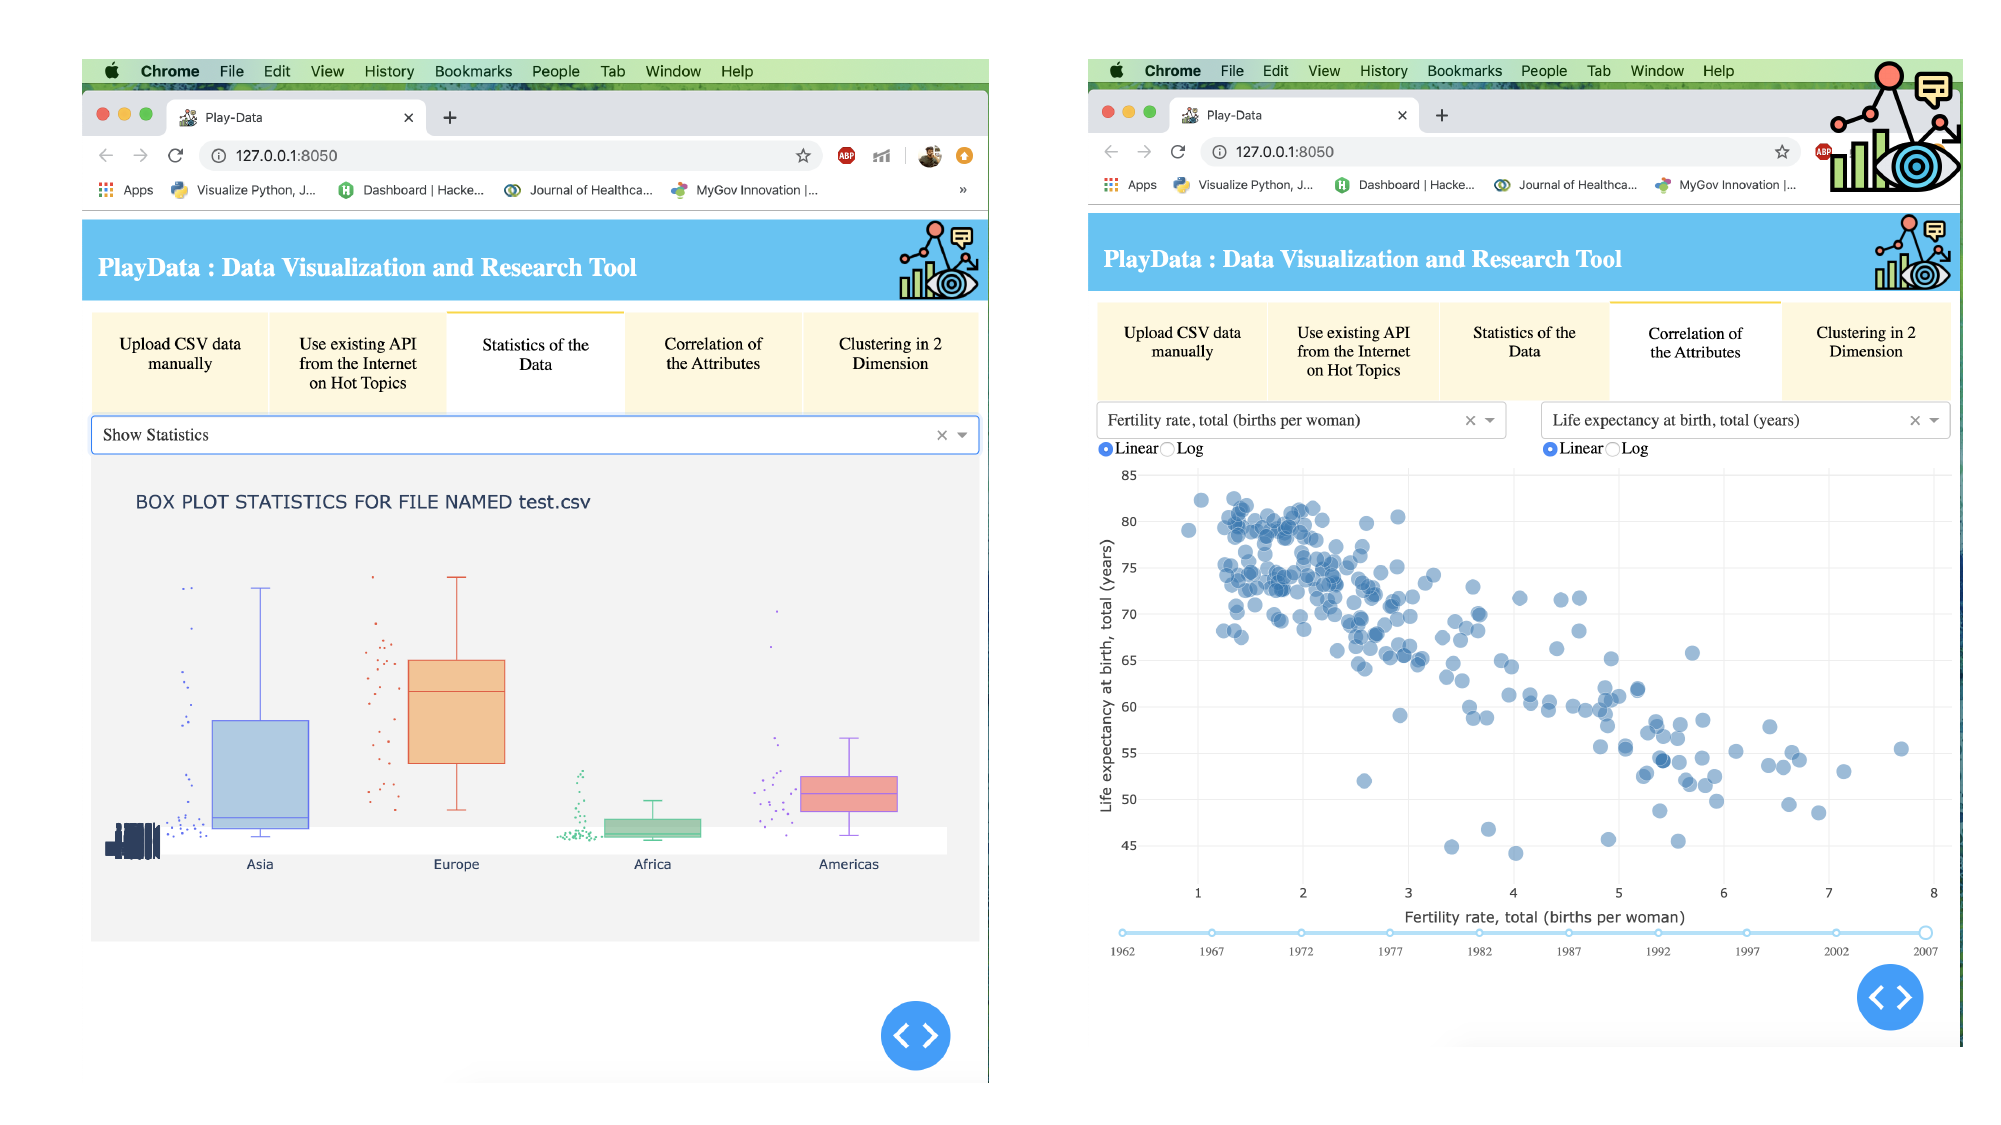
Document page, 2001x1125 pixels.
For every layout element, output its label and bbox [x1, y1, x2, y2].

picture [1088, 59, 1963, 1047]
list [82, 59, 989, 1083]
